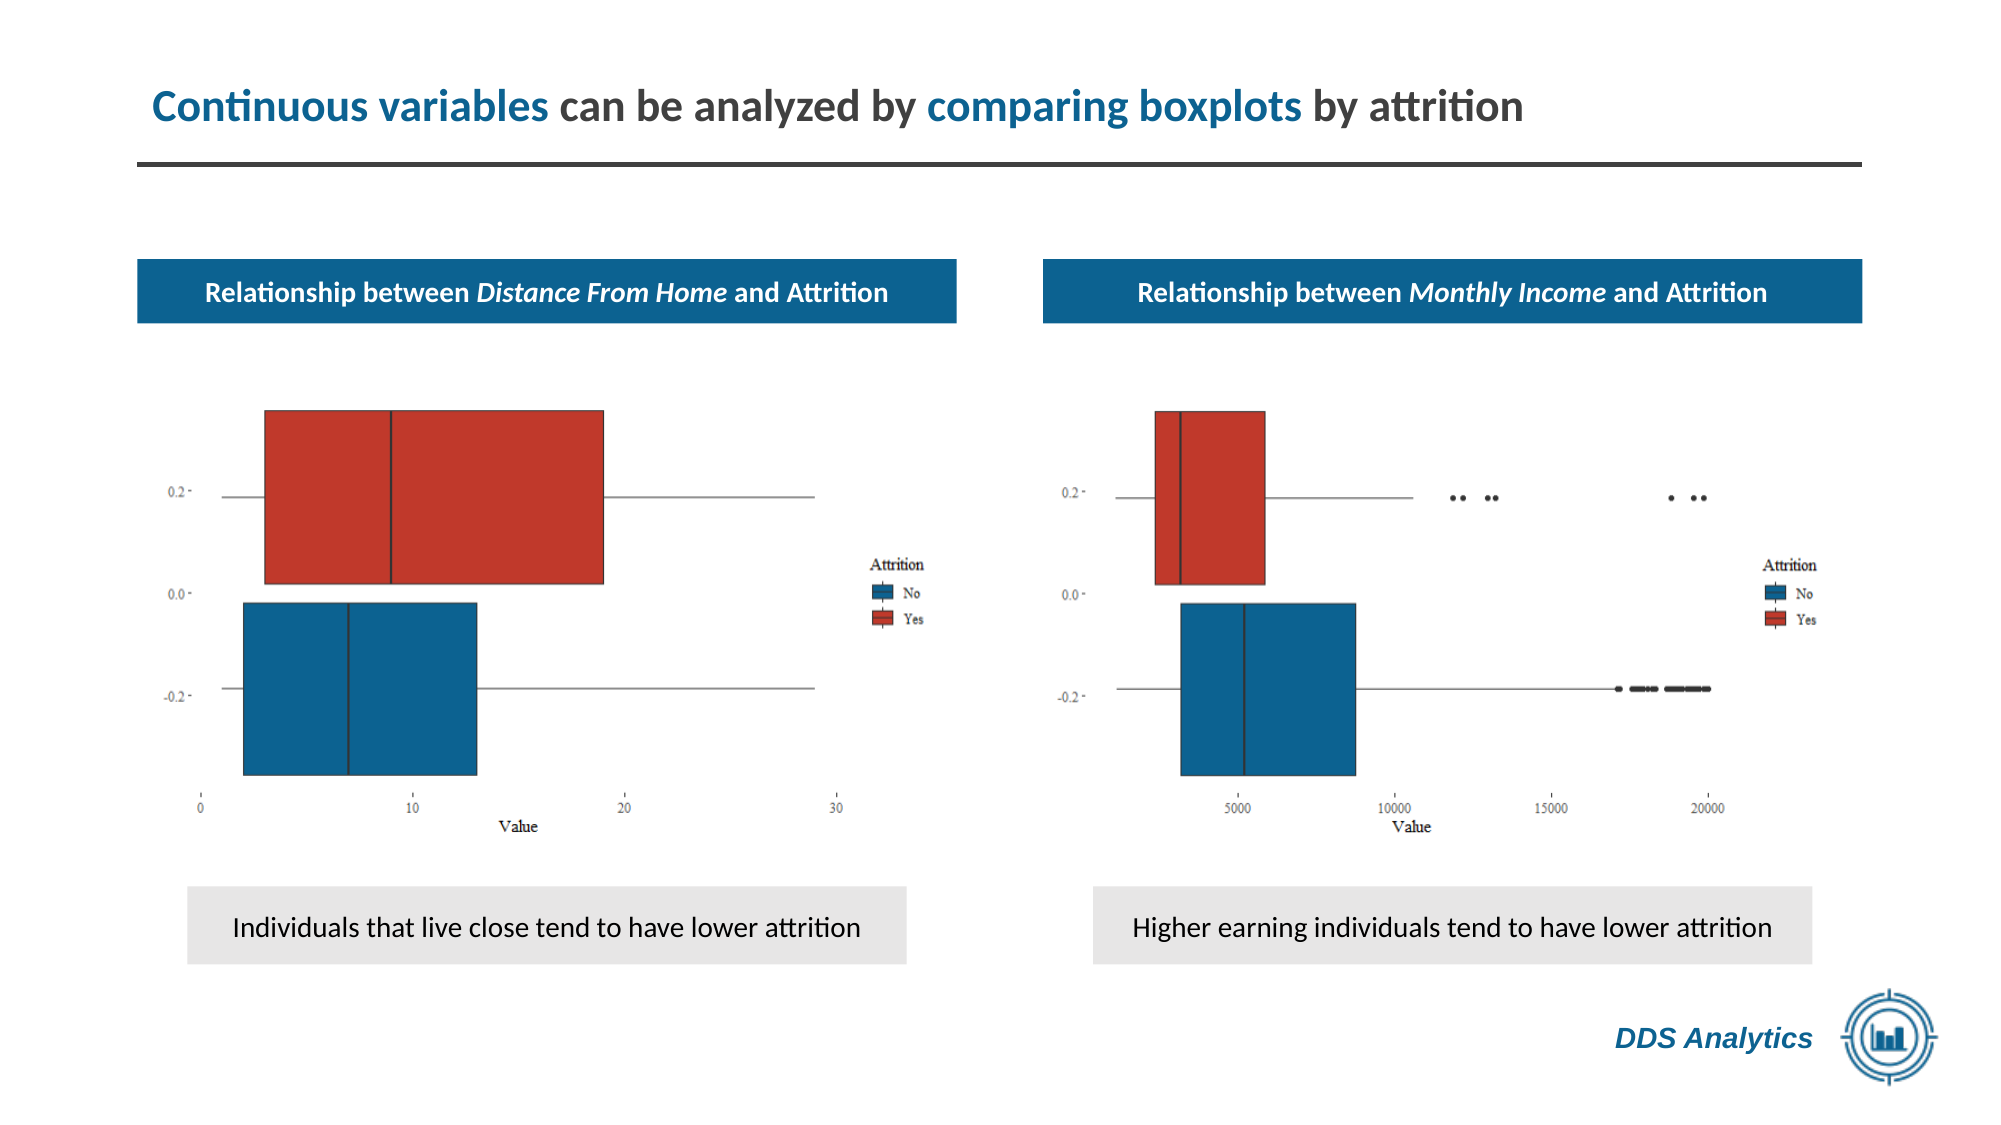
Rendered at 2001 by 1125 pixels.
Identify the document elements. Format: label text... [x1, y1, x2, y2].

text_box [1600, 987, 1940, 1088]
text_box Higher earning individuals tend to have lower attrition [1093, 886, 1813, 965]
text_box Relationship between Monthly Income and Attrition [1043, 259, 1863, 324]
text_box Individuals that live close tend to have lower attrition [187, 886, 907, 965]
picture [1054, 392, 1832, 839]
picture [158, 392, 936, 842]
title Continuous variables can be analyzed by comparing boxplots by attrition [137, 59, 1863, 155]
text_box Relationship between Distance From Home and Attrition [137, 259, 957, 324]
